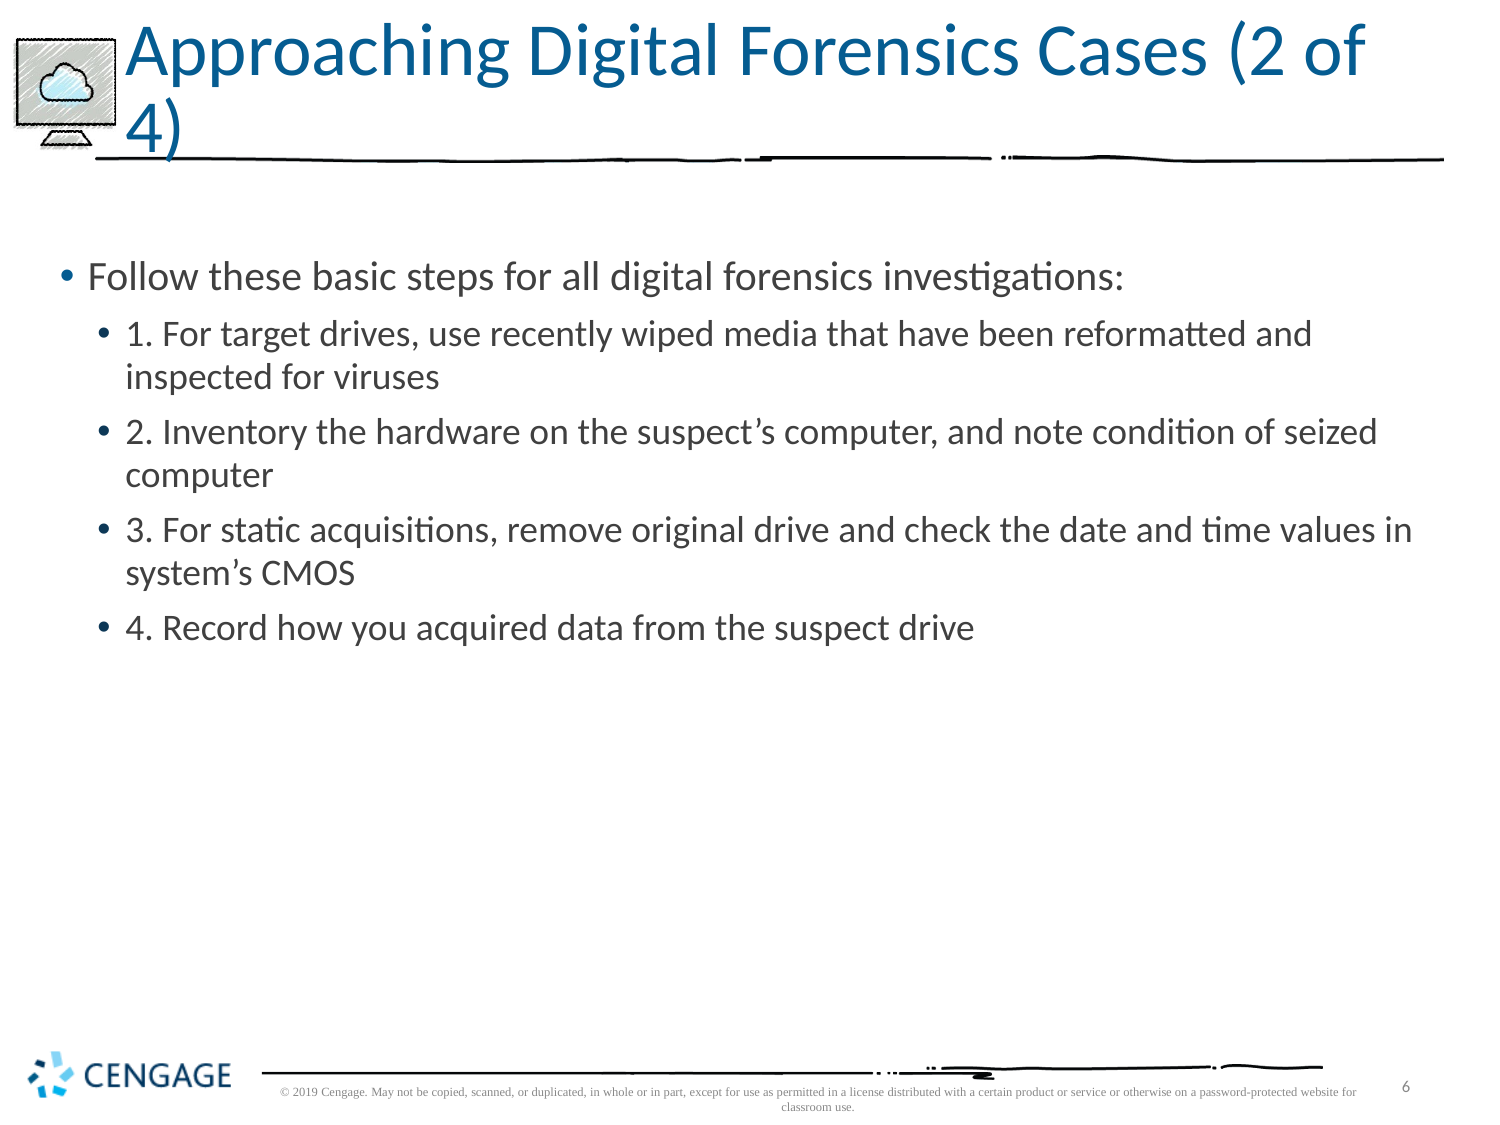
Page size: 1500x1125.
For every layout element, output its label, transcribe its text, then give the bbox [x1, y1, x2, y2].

picture [95, 155, 125, 163]
picture [7, 1037, 244, 1111]
picture [261, 1064, 1323, 1079]
list Follow these basic steps for all digital forensics investigations: 1. For target drives, use recently wiped media that have been reformatted and inspected for viruses 2. Inventory the hardware on the suspect’s computer, and note condition of seized computer 3. For static acquisitions, remove original drive and check the date and time values in system’s CMOS 4. Record how you acquired data from the suspect drive [59, 252, 1441, 891]
footer © 2019 Cengage. May not be copied, scanned, or duplicated, in whole or in part, except for use as permitted in a license distributed with a certain product or service or otherwise on a password-protected website for classroom use. [261, 1079, 1375, 1120]
picture [12, 36, 117, 151]
title Approaching Digital Forensics Cases (2 of 4) [125, 0, 1442, 185]
